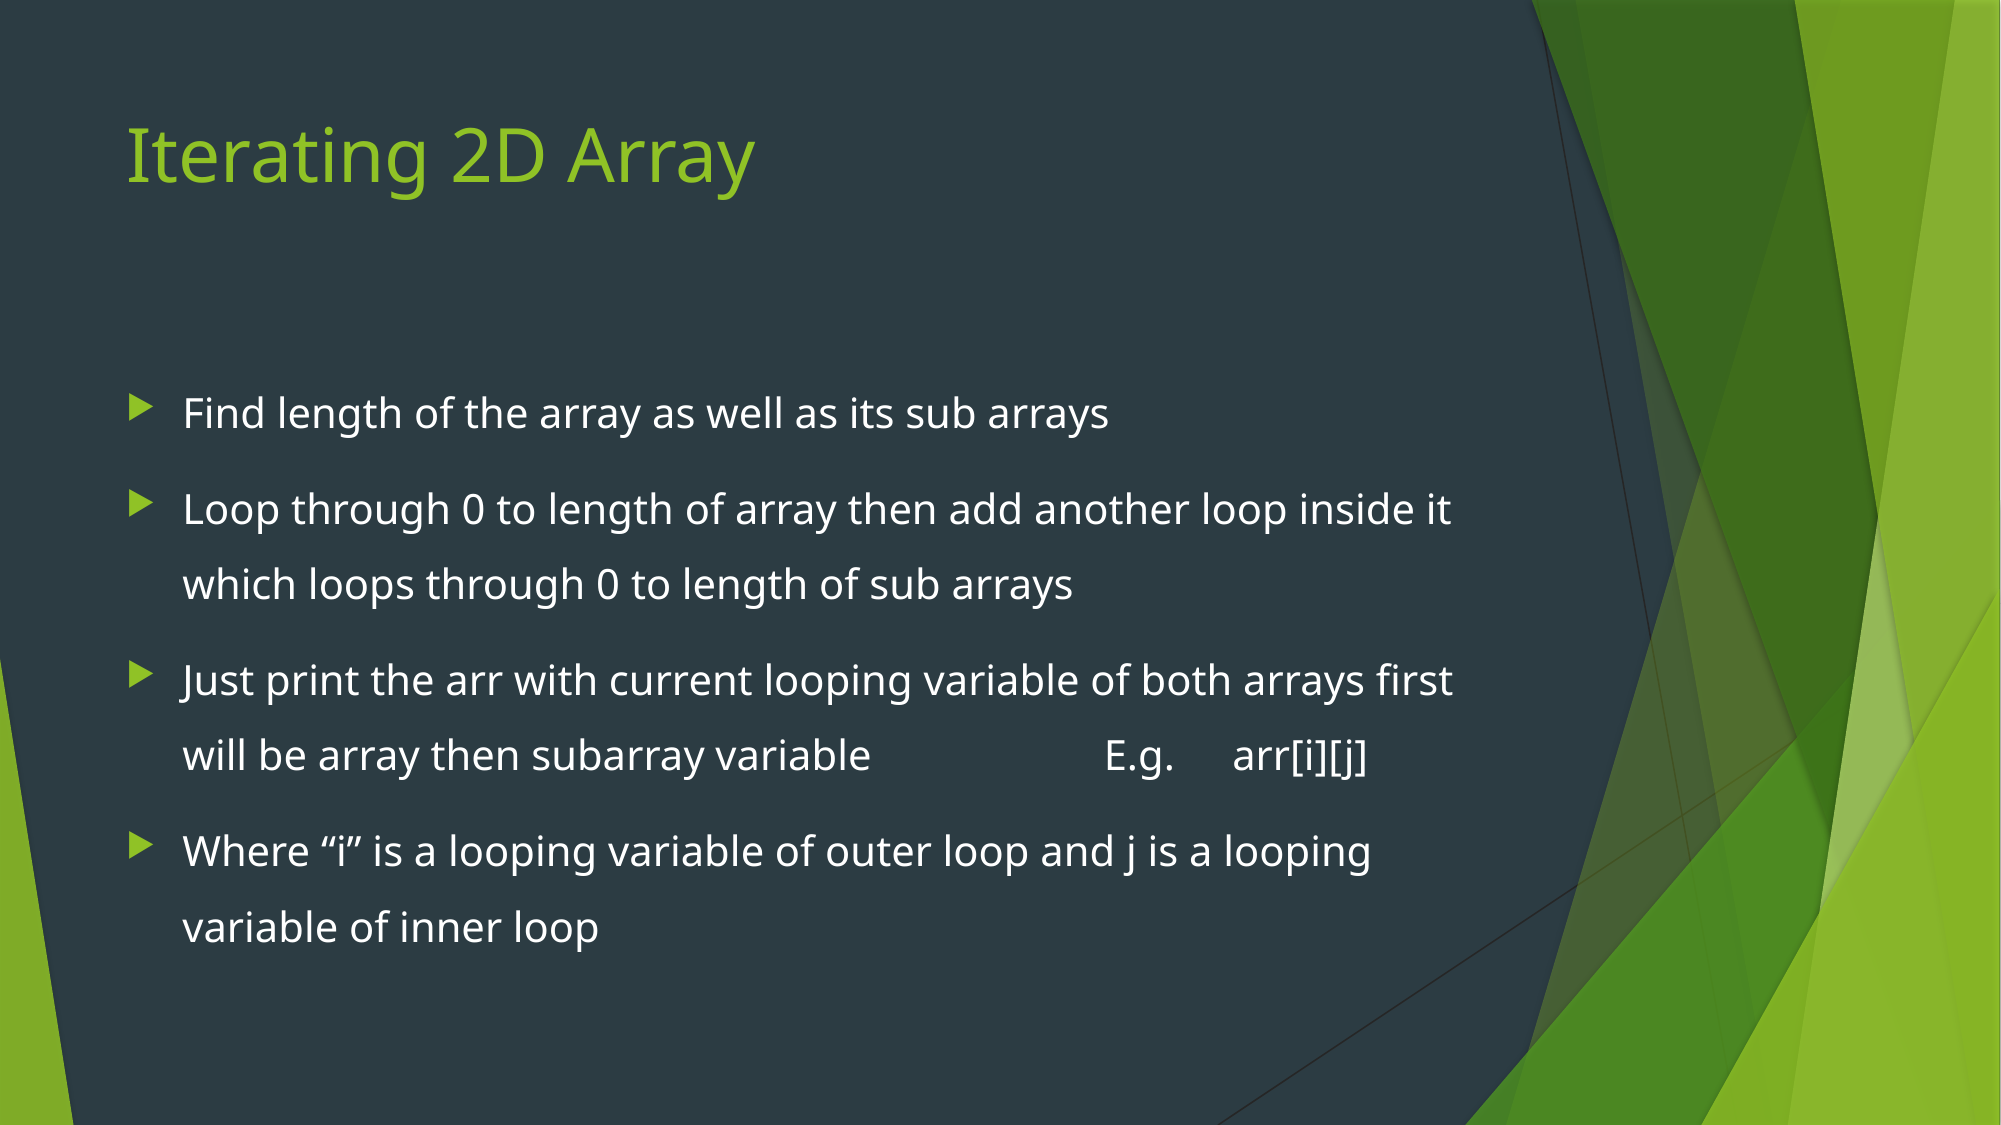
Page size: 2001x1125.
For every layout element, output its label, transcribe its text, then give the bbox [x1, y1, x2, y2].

list Find length of the array as well as its sub arrays Loop through 0 to length of array then add another loop inside it which loops through 0 to length of sub arrays Just print the arr with current looping variable of both arrays first will be array then subarray variable E.g. arr[i][j] Where “i” is a looping variable of outer loop and j is a looping variable of inner loop [111, 354, 1522, 992]
title Iterating 2D Array [111, 99, 1522, 317]
